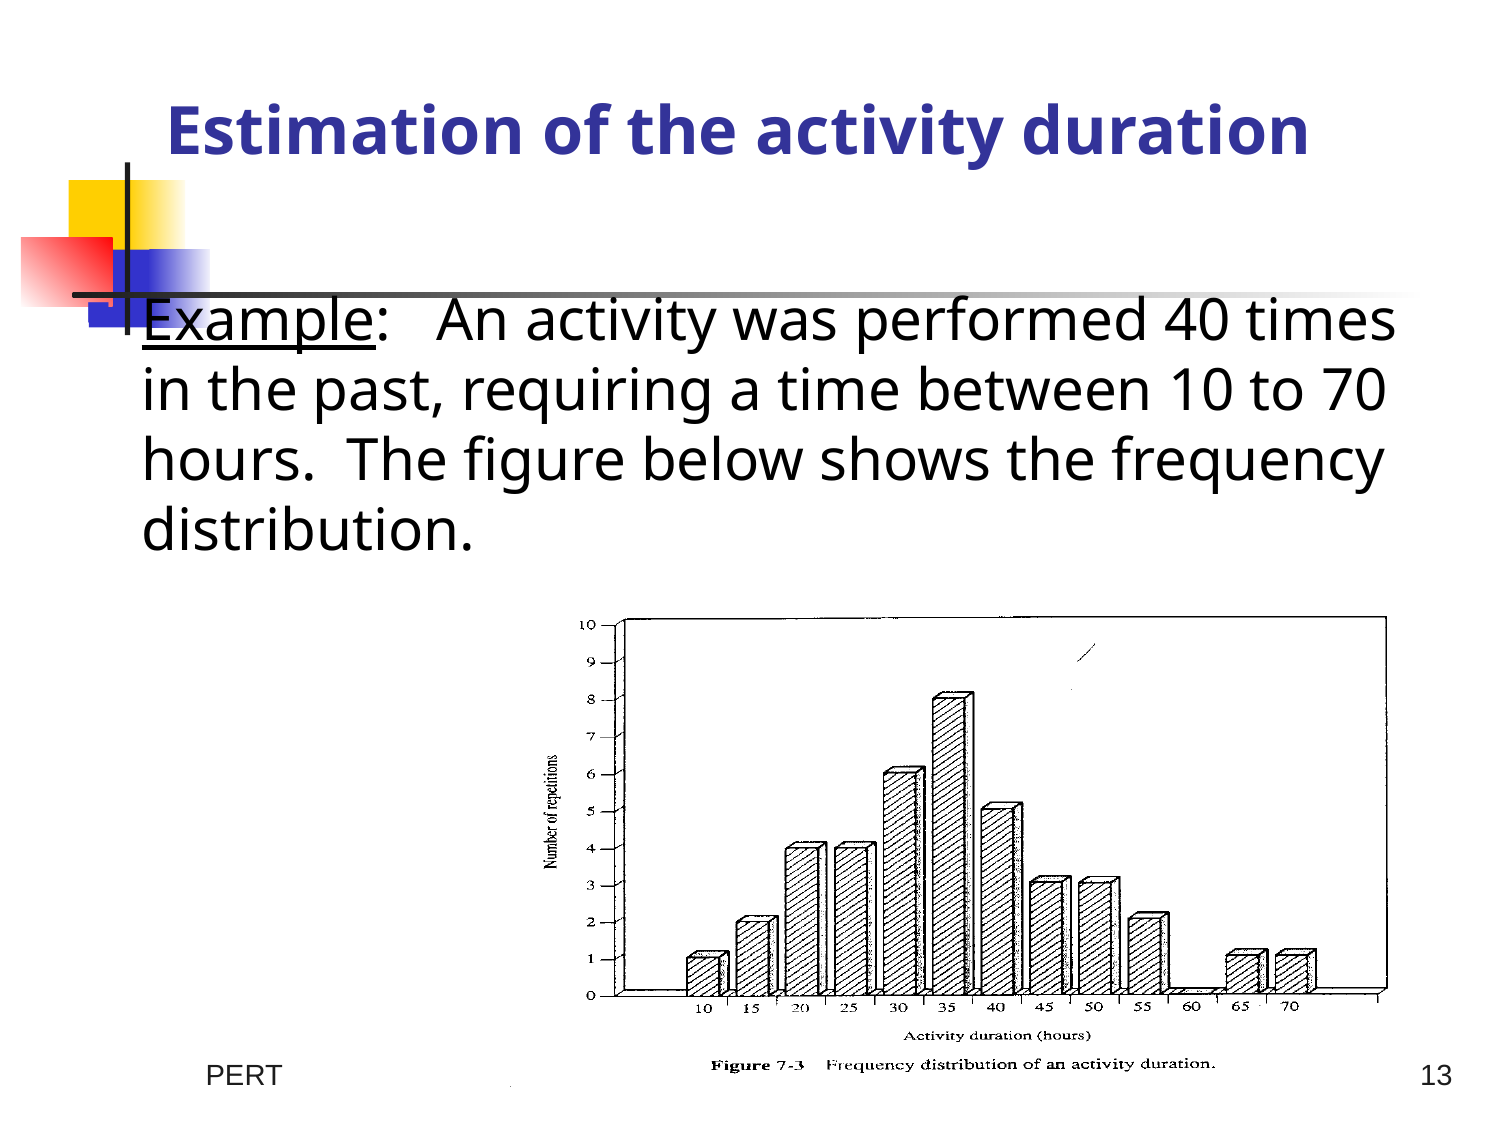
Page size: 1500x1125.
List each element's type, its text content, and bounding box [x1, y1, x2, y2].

list Example: An activity was performed 40 times in the past, requiring a time between 10 to 70 hours. The figure below shows the frequency distribution. [70, 275, 1463, 963]
slide_number PERT [190, 1023, 504, 1100]
slide_number 13 [1154, 1023, 1468, 1100]
title Estimation of the activity duration [150, 87, 1425, 175]
picture [507, 569, 1423, 1090]
